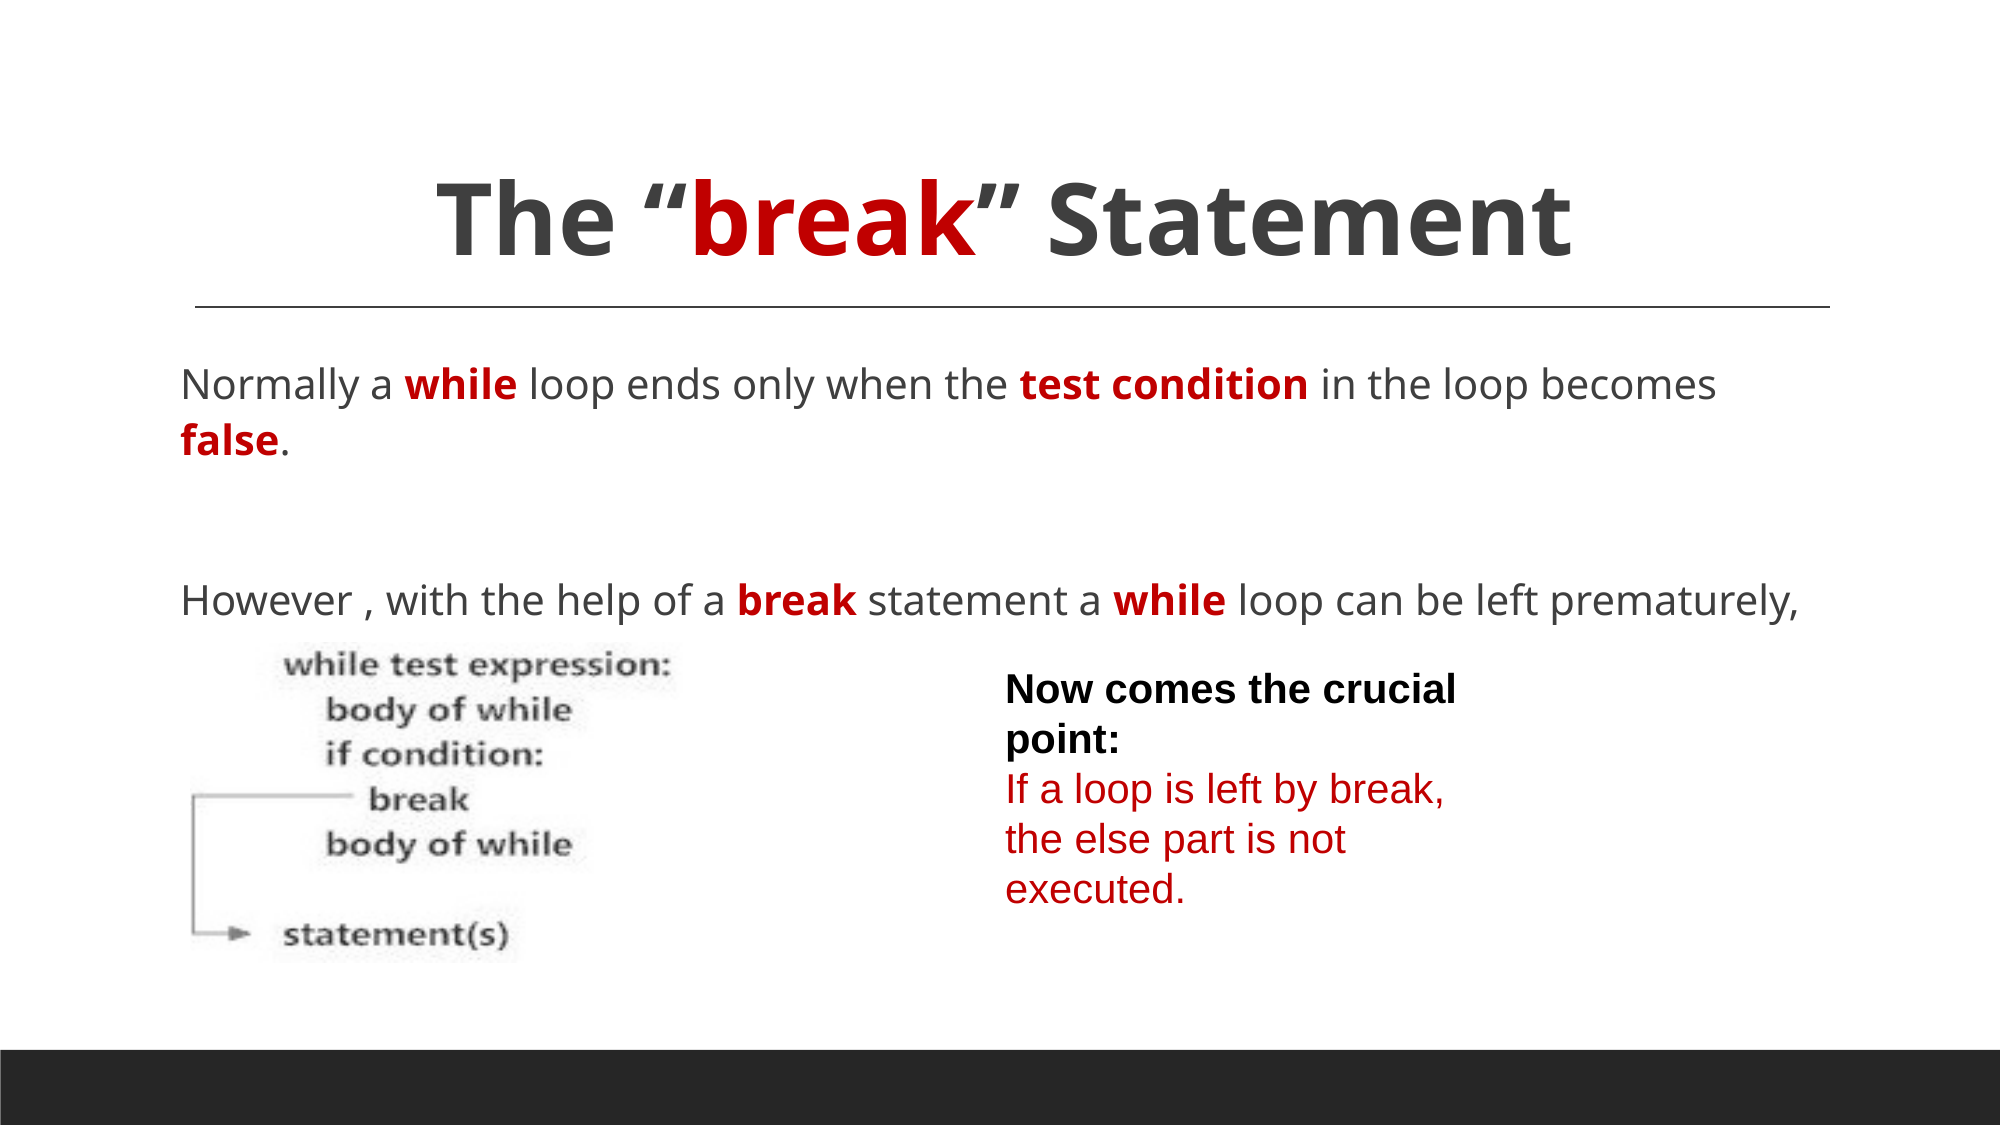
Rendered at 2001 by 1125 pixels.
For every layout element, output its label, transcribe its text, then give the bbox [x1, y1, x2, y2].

text_box Normally a while loop ends only when the test condition in the loop becomes false. However , with the help of a break statement a while loop can be left prematurely, [179, 345, 1830, 963]
title The “break” Statement [180, 47, 1830, 285]
text_box Now comes the crucial point: If a loop is left by break, the else part is not executed. [990, 654, 1495, 920]
picture [190, 642, 719, 963]
